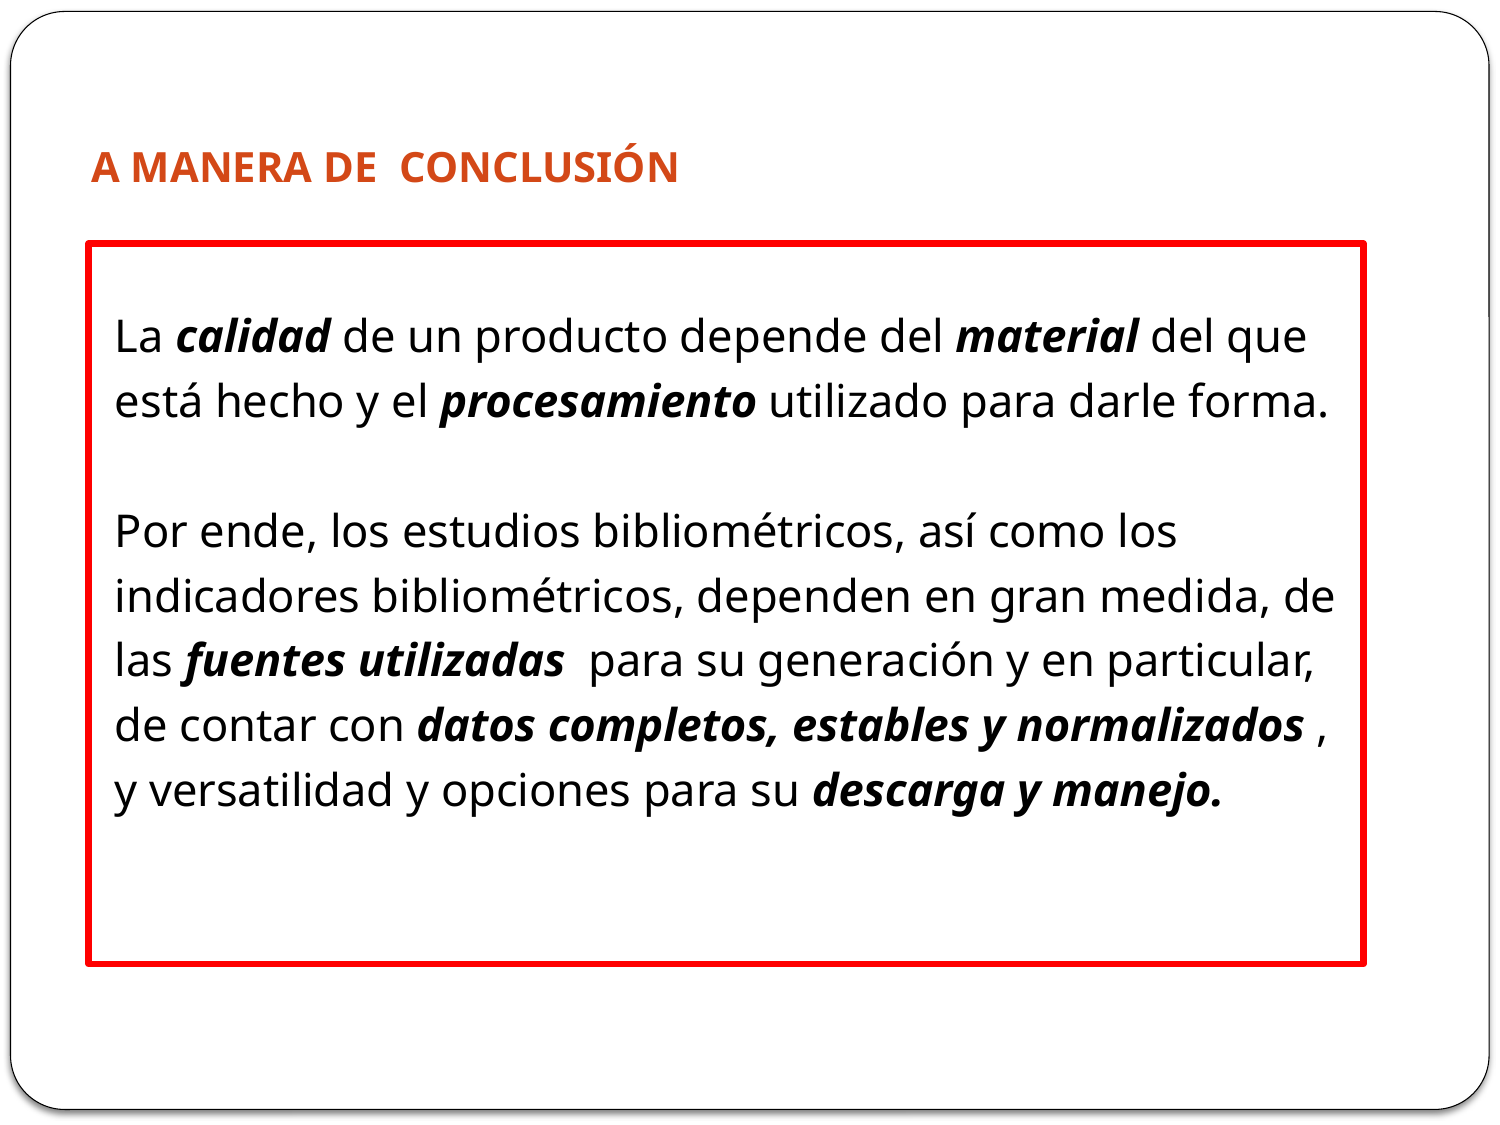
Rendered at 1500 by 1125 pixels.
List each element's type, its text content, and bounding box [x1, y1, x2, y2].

title A MANERA DE CONCLUSIÓN [76, 78, 1352, 206]
list La calidad de un producto depende del material del que está hecho y el procesamiento utilizado para darle forma. Por ende, los estudios bibliométricos, así como los indicadores bibliométricos, dependen en gran medida, de las fuentes utilizadas para su generación y en particular, de contar con datos completos, estables y normalizados , y versatilidad y opciones para su descarga y manejo. [88, 243, 1364, 965]
